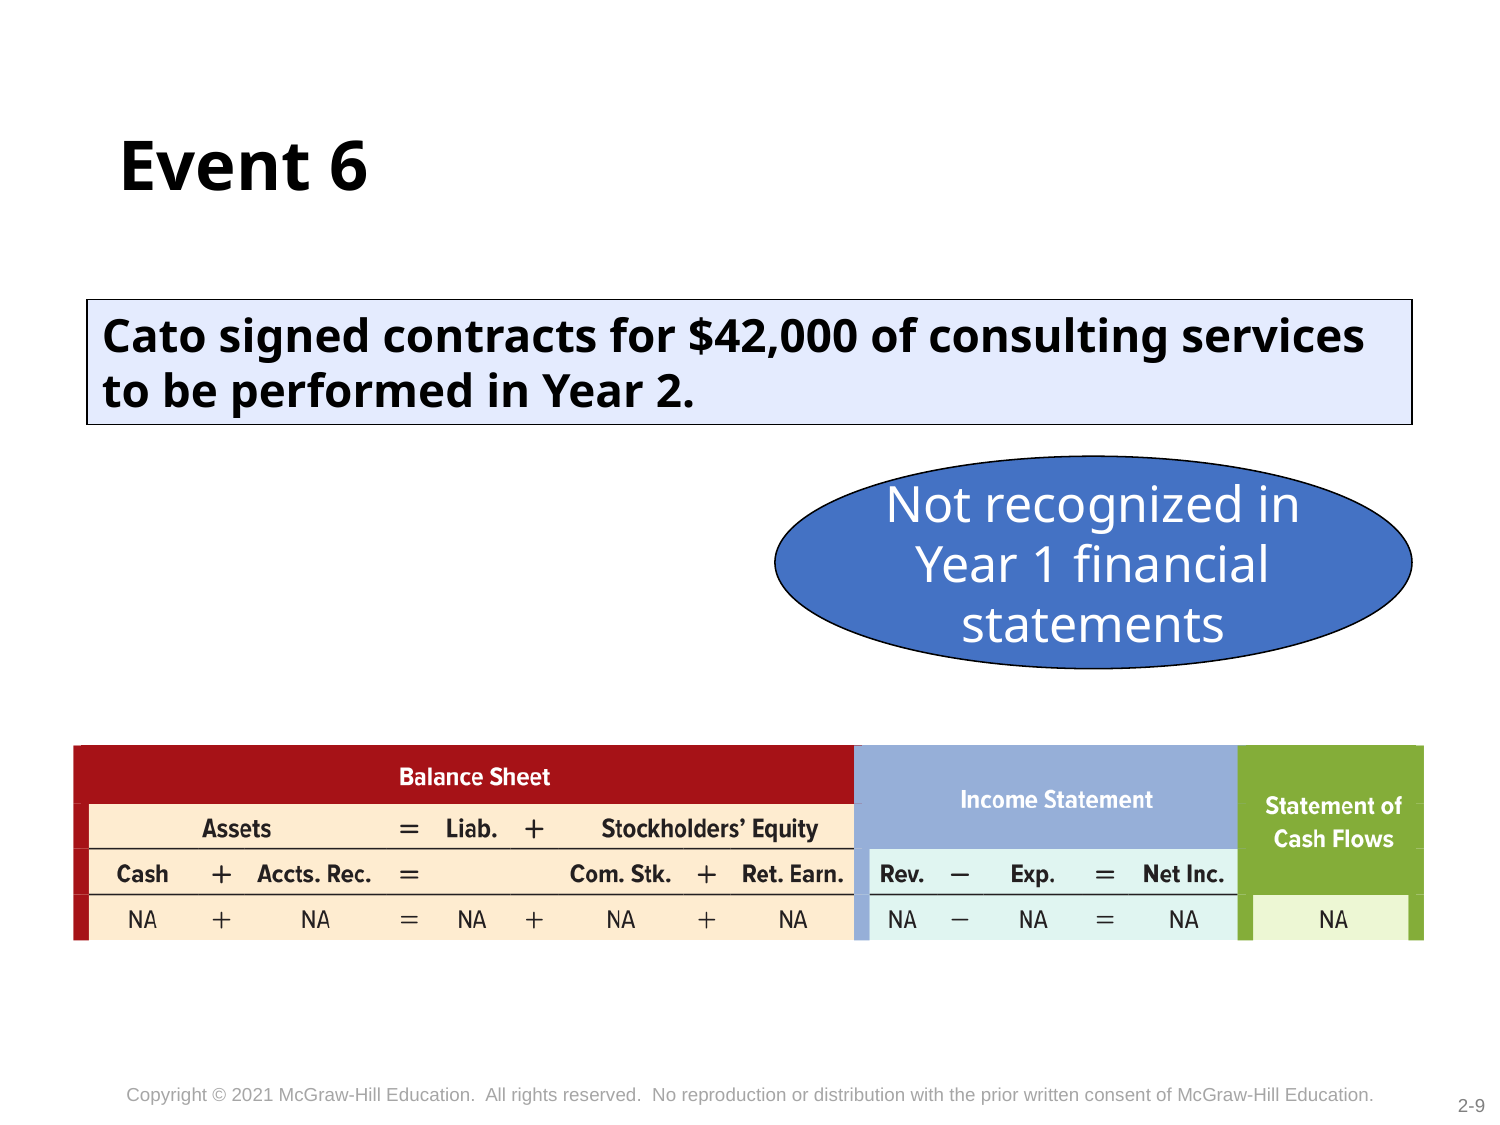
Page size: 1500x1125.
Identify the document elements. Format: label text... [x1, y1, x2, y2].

text_box Not recognized in Year 1 financial statements [774, 456, 1413, 669]
text_box Cato signed contracts for $42,000 of consulting services to be performed in Year 2. [87, 299, 1413, 425]
title Event 6 [103, 59, 1397, 278]
picture [68, 737, 1431, 949]
